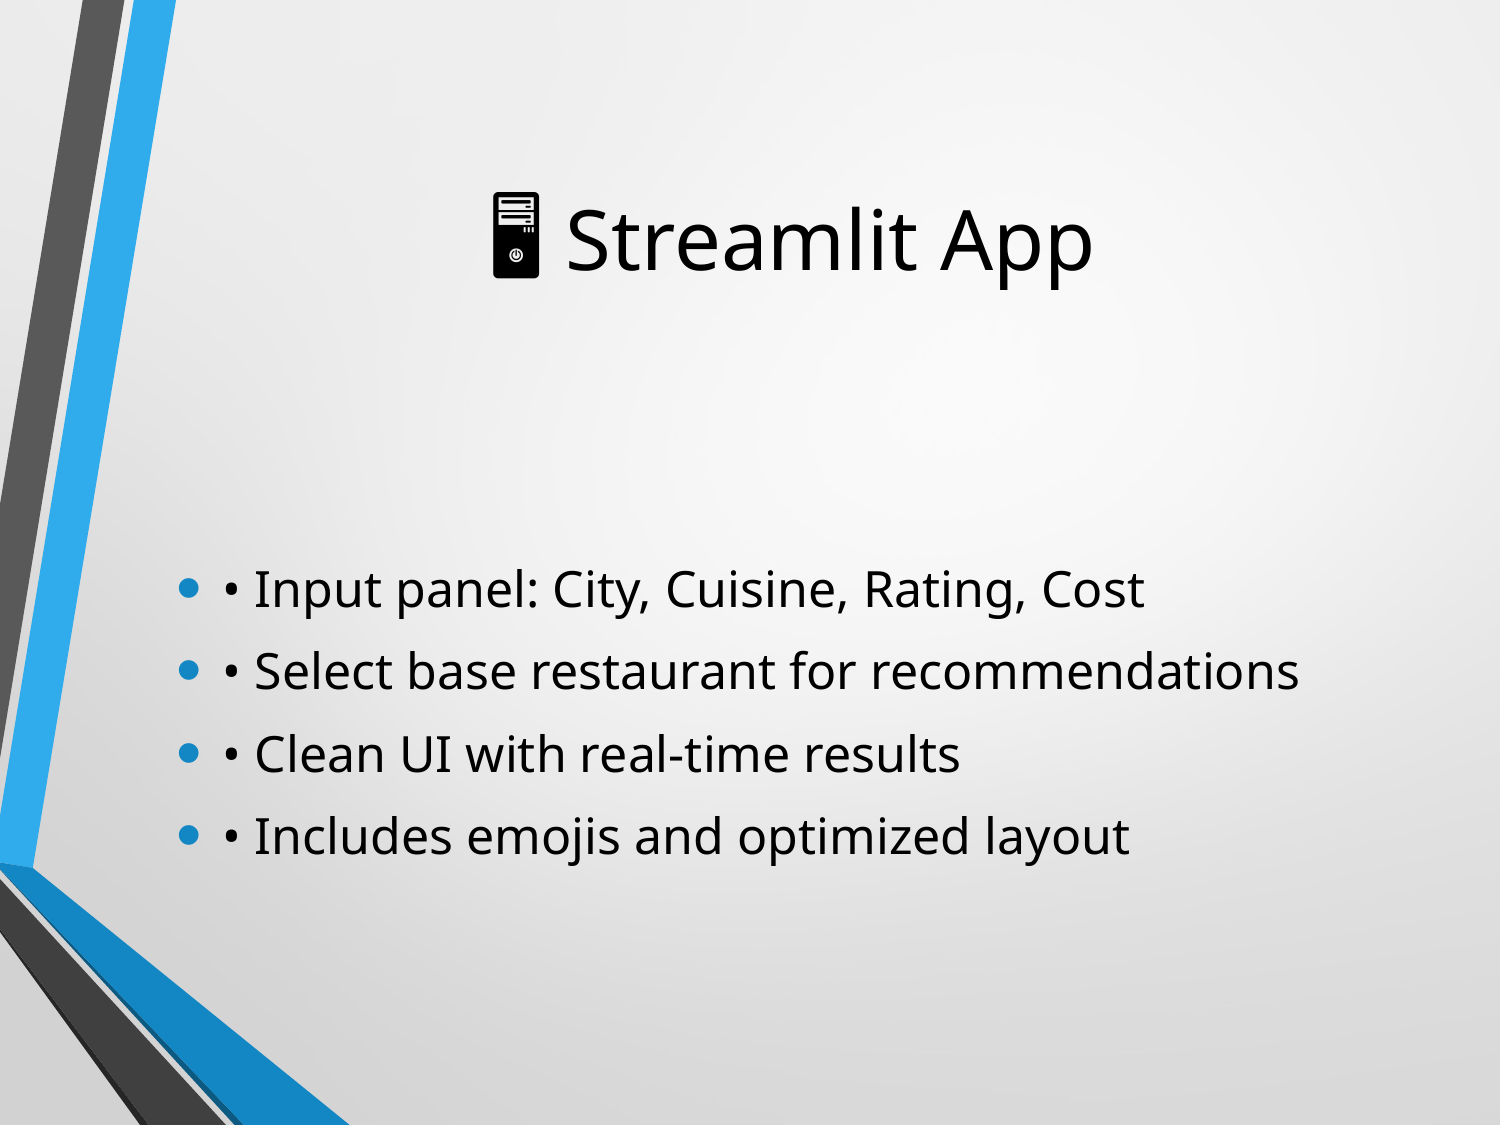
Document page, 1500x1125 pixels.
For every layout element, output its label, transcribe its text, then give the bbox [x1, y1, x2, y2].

list • Input panel: City, Cuisine, Rating, Cost • Select base restaurant for recommendations • Clean UI with real-time results • Includes emojis and optimized layout [161, 437, 1425, 985]
title 🖥️ Streamlit App [161, 75, 1425, 400]
